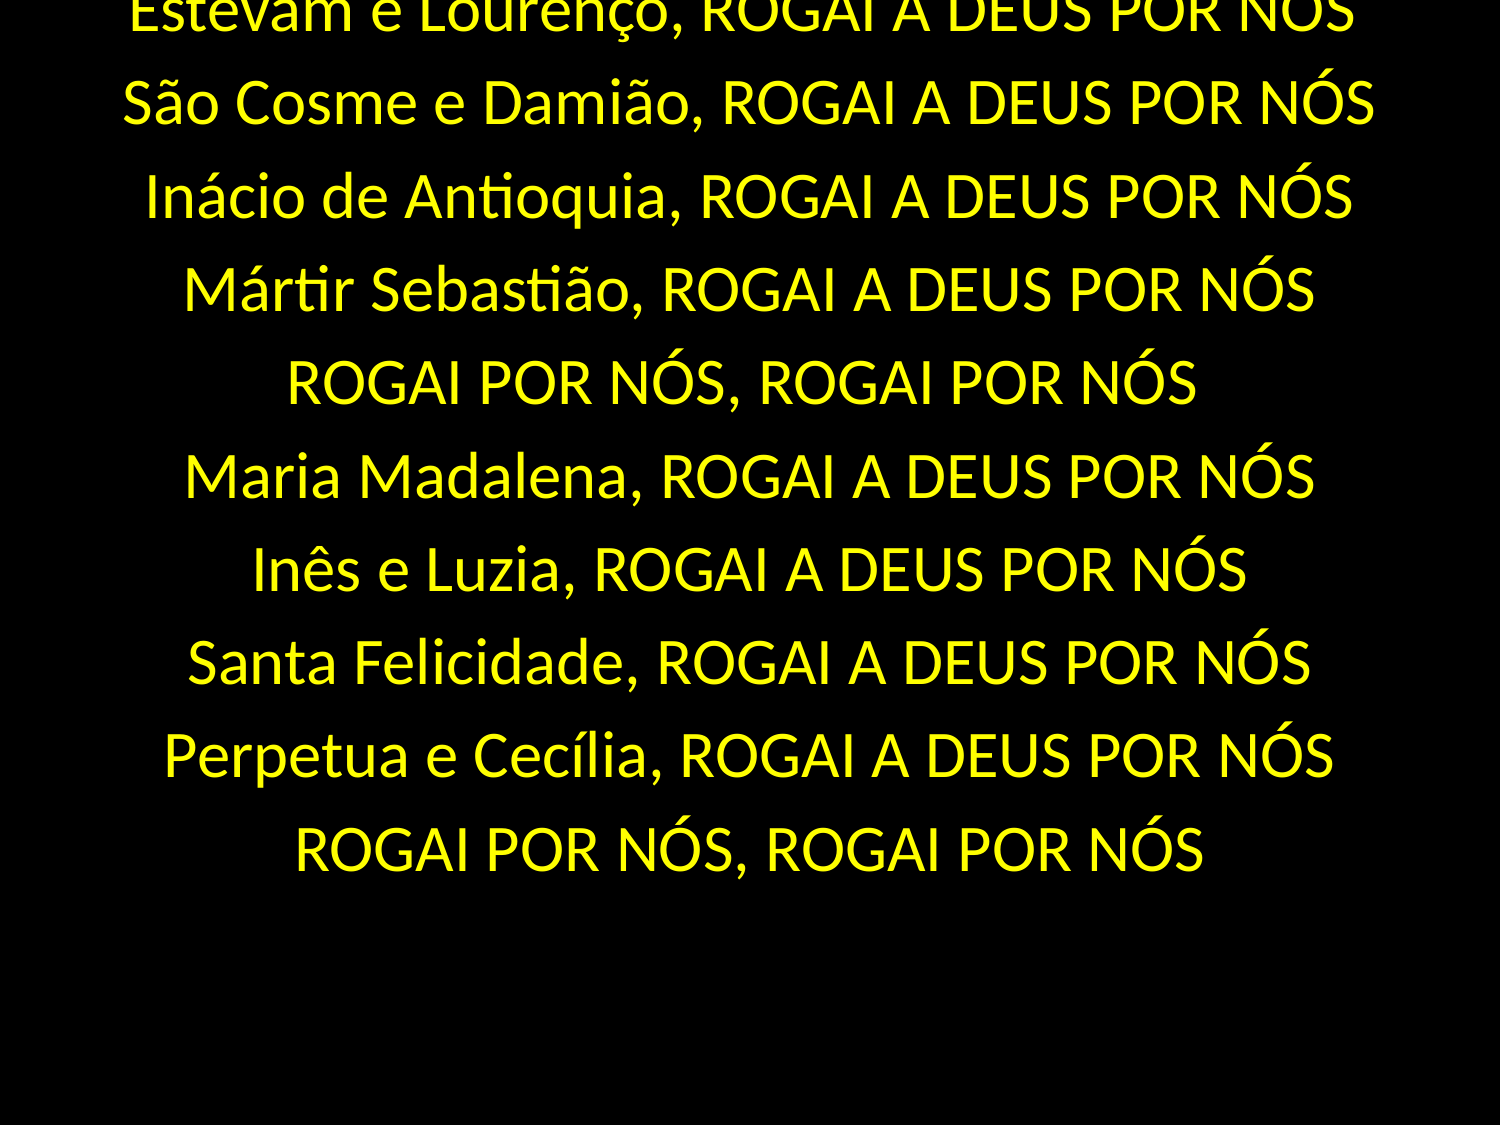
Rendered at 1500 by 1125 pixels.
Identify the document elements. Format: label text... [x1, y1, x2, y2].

subtitle Estevam e Lourenço, ROGAI A DEUS POR NÓS São Cosme e Damião, ROGAI A DEUS POR NÓS Inácio de Antioquia, ROGAI A DEUS POR NÓS Mártir Sebastião, ROGAI A DEUS POR NÓS ROGAI POR NÓS, ROGAI POR NÓS Maria Madalena, ROGAI A DEUS POR NÓS Inês e Luzia, ROGAI A DEUS POR NÓS Santa Felicidade, ROGAI A DEUS POR NÓS Perpetua e Cecília, ROGAI A DEUS POR NÓS ROGAI POR NÓS, ROGAI POR NÓS [0, 0, 1500, 1125]
